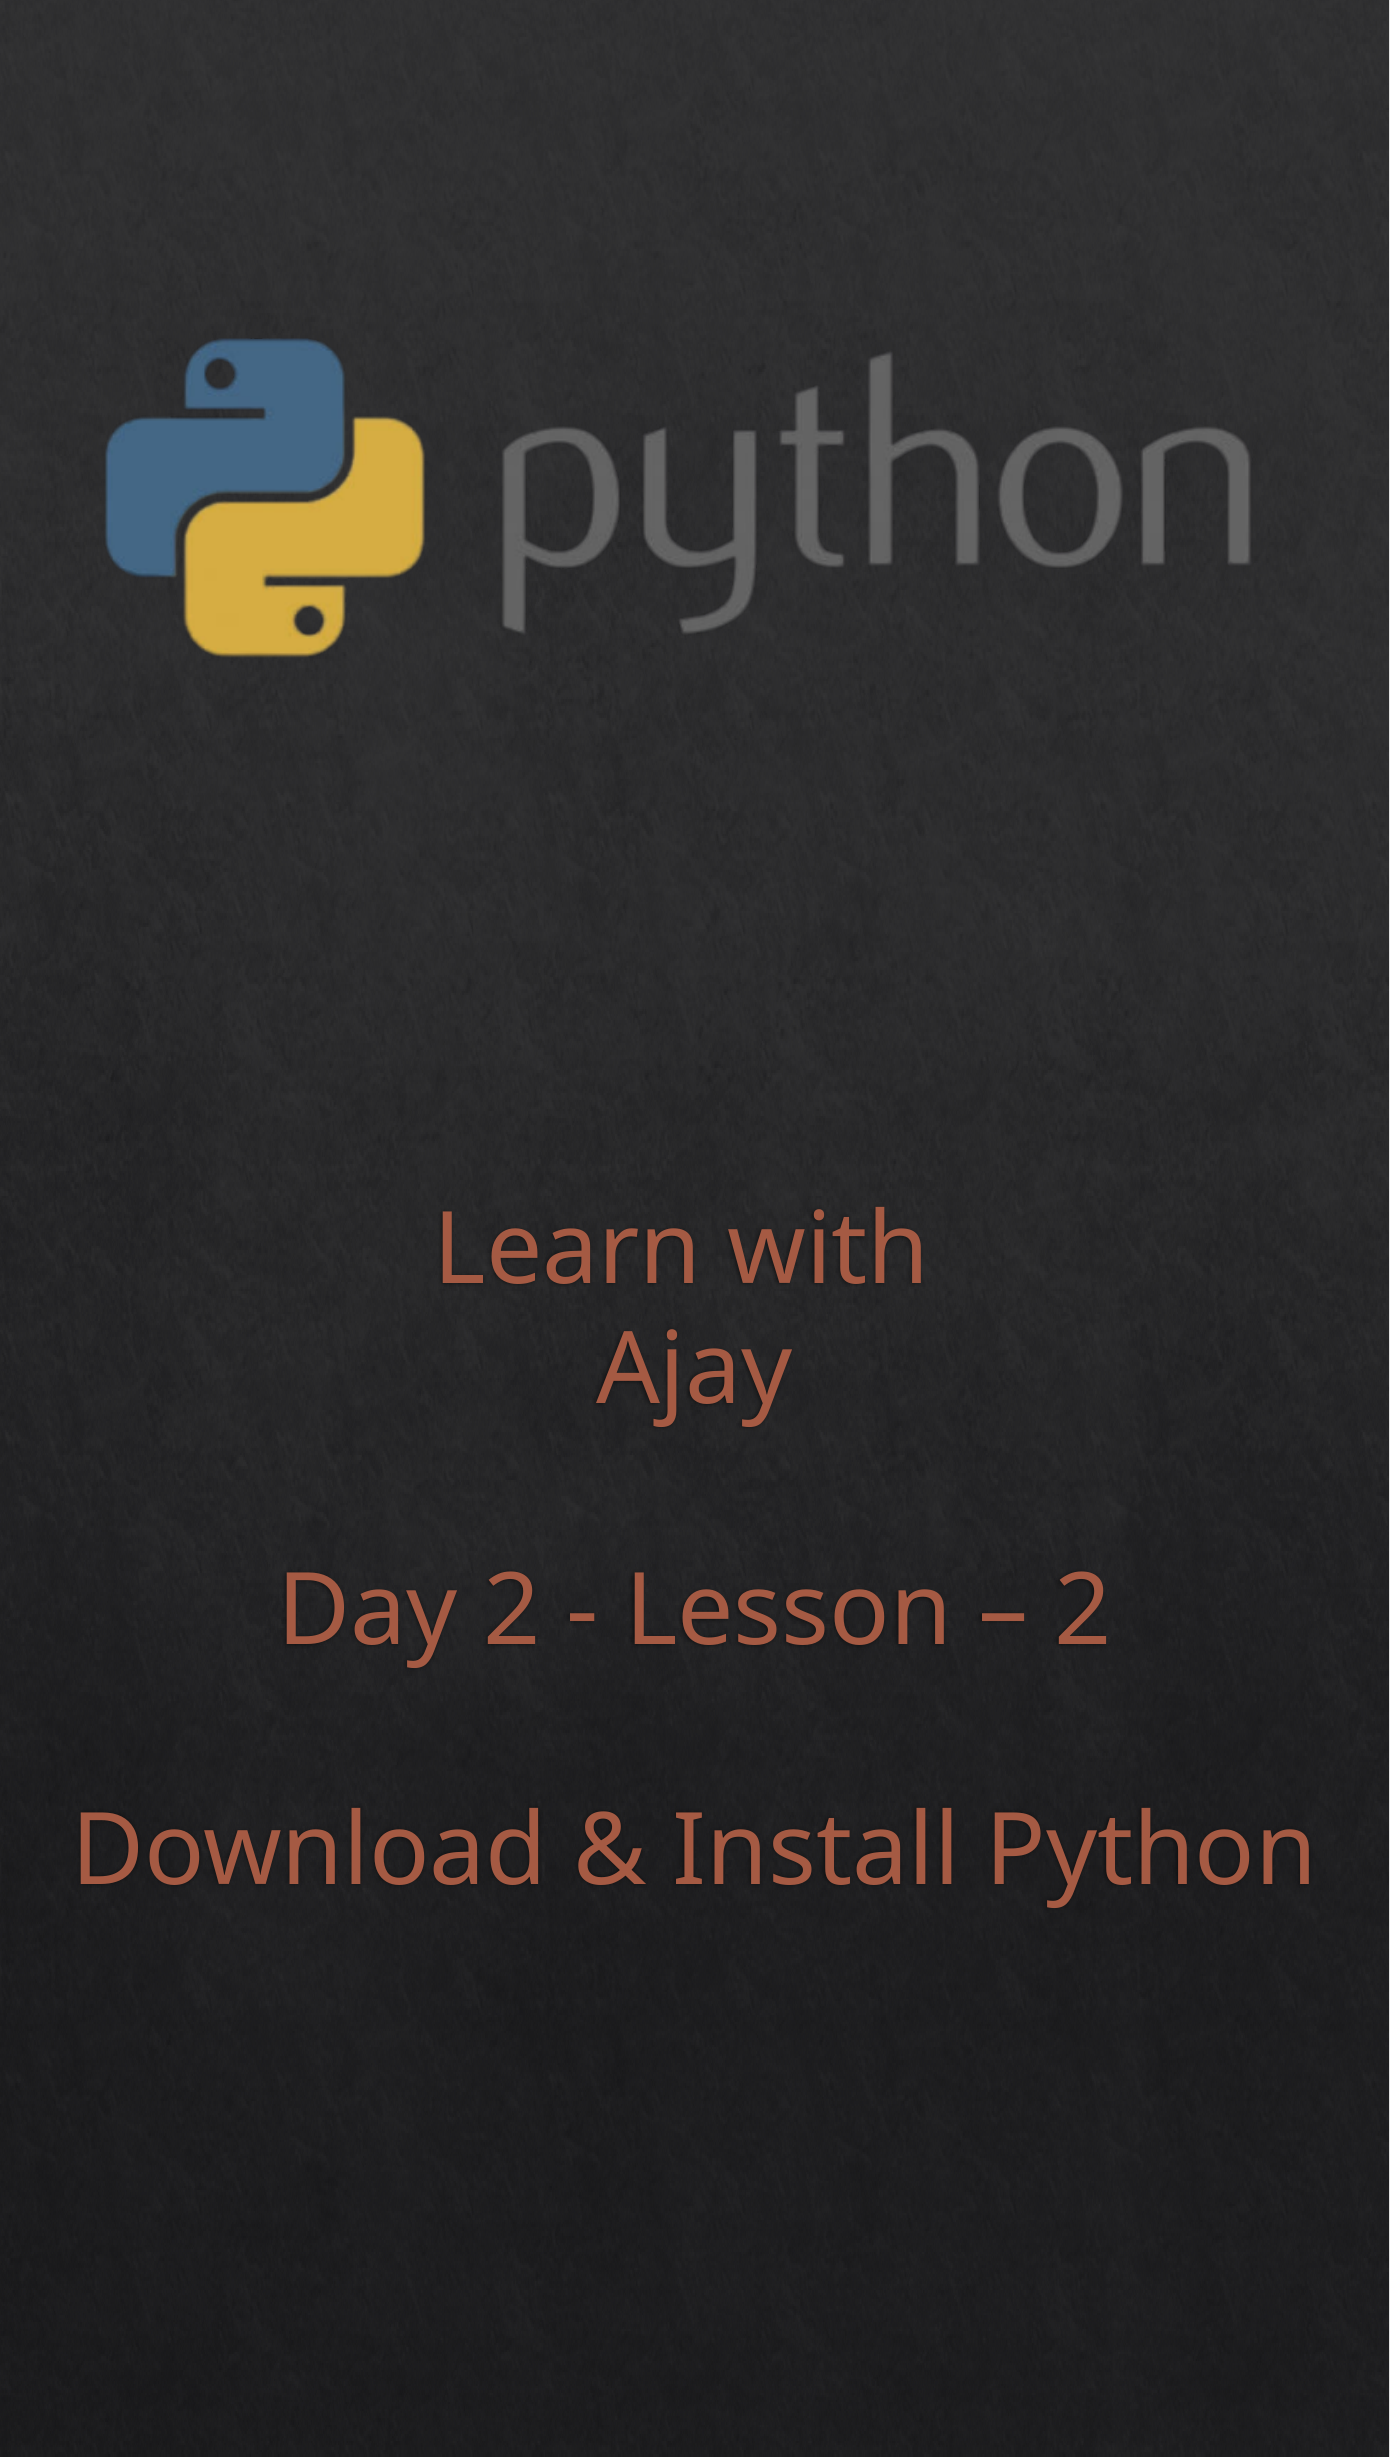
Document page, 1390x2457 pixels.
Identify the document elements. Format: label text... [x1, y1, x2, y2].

picture [0, 258, 1389, 761]
title Learn with Ajay Day 2 - Lesson – 2 Download & Install Python [0, 1155, 1389, 1912]
